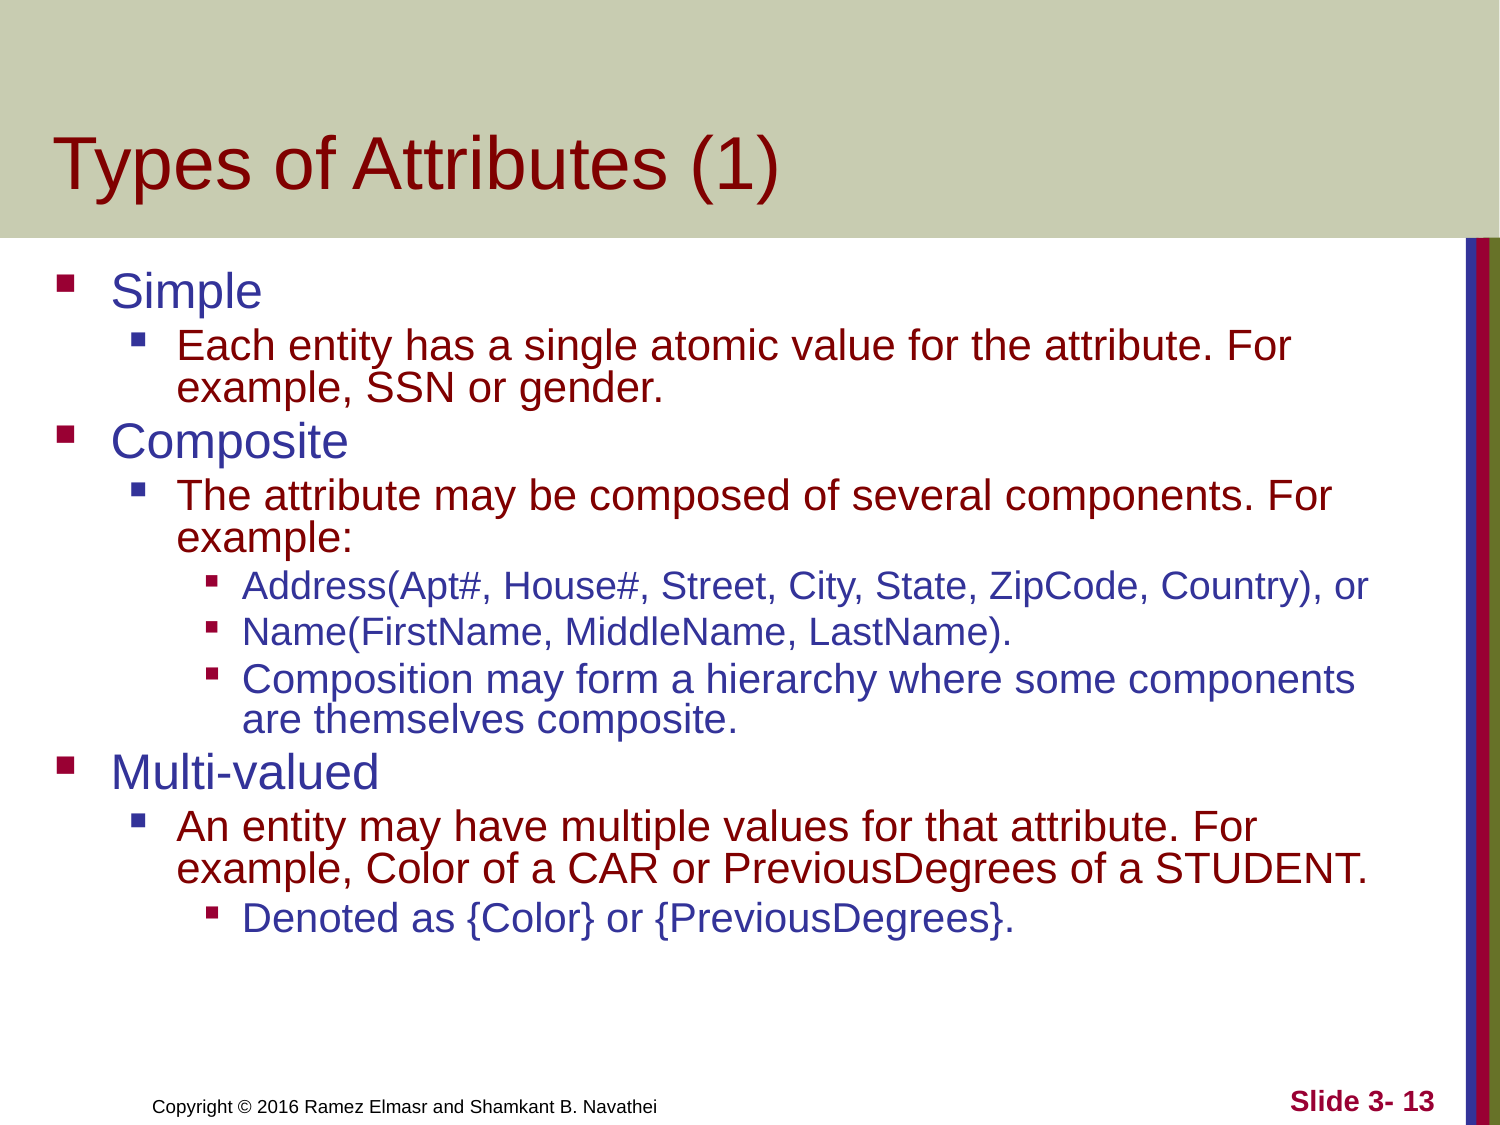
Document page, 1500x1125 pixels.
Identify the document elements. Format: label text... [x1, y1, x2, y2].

list Simple Each entity has a single atomic value for the attribute. For example, SSN or gender. Composite The attribute may be composed of several components. For example: Address(Apt#, House#, Street, City, State, ZipCode, Country), or Name(FirstName, MiddleName, LastName). Composition may form a hierarchy where some components are themselves composite. Multi-valued An entity may have multiple values for that attribute. For example, Color of a CAR or PreviousDegrees of a STUDENT. Denoted as {Color} or {PreviousDegrees}. [39, 262, 1401, 1013]
slide_number Slide 3- [1137, 1049, 1451, 1125]
title Types of Attributes (1) [37, 49, 1317, 213]
